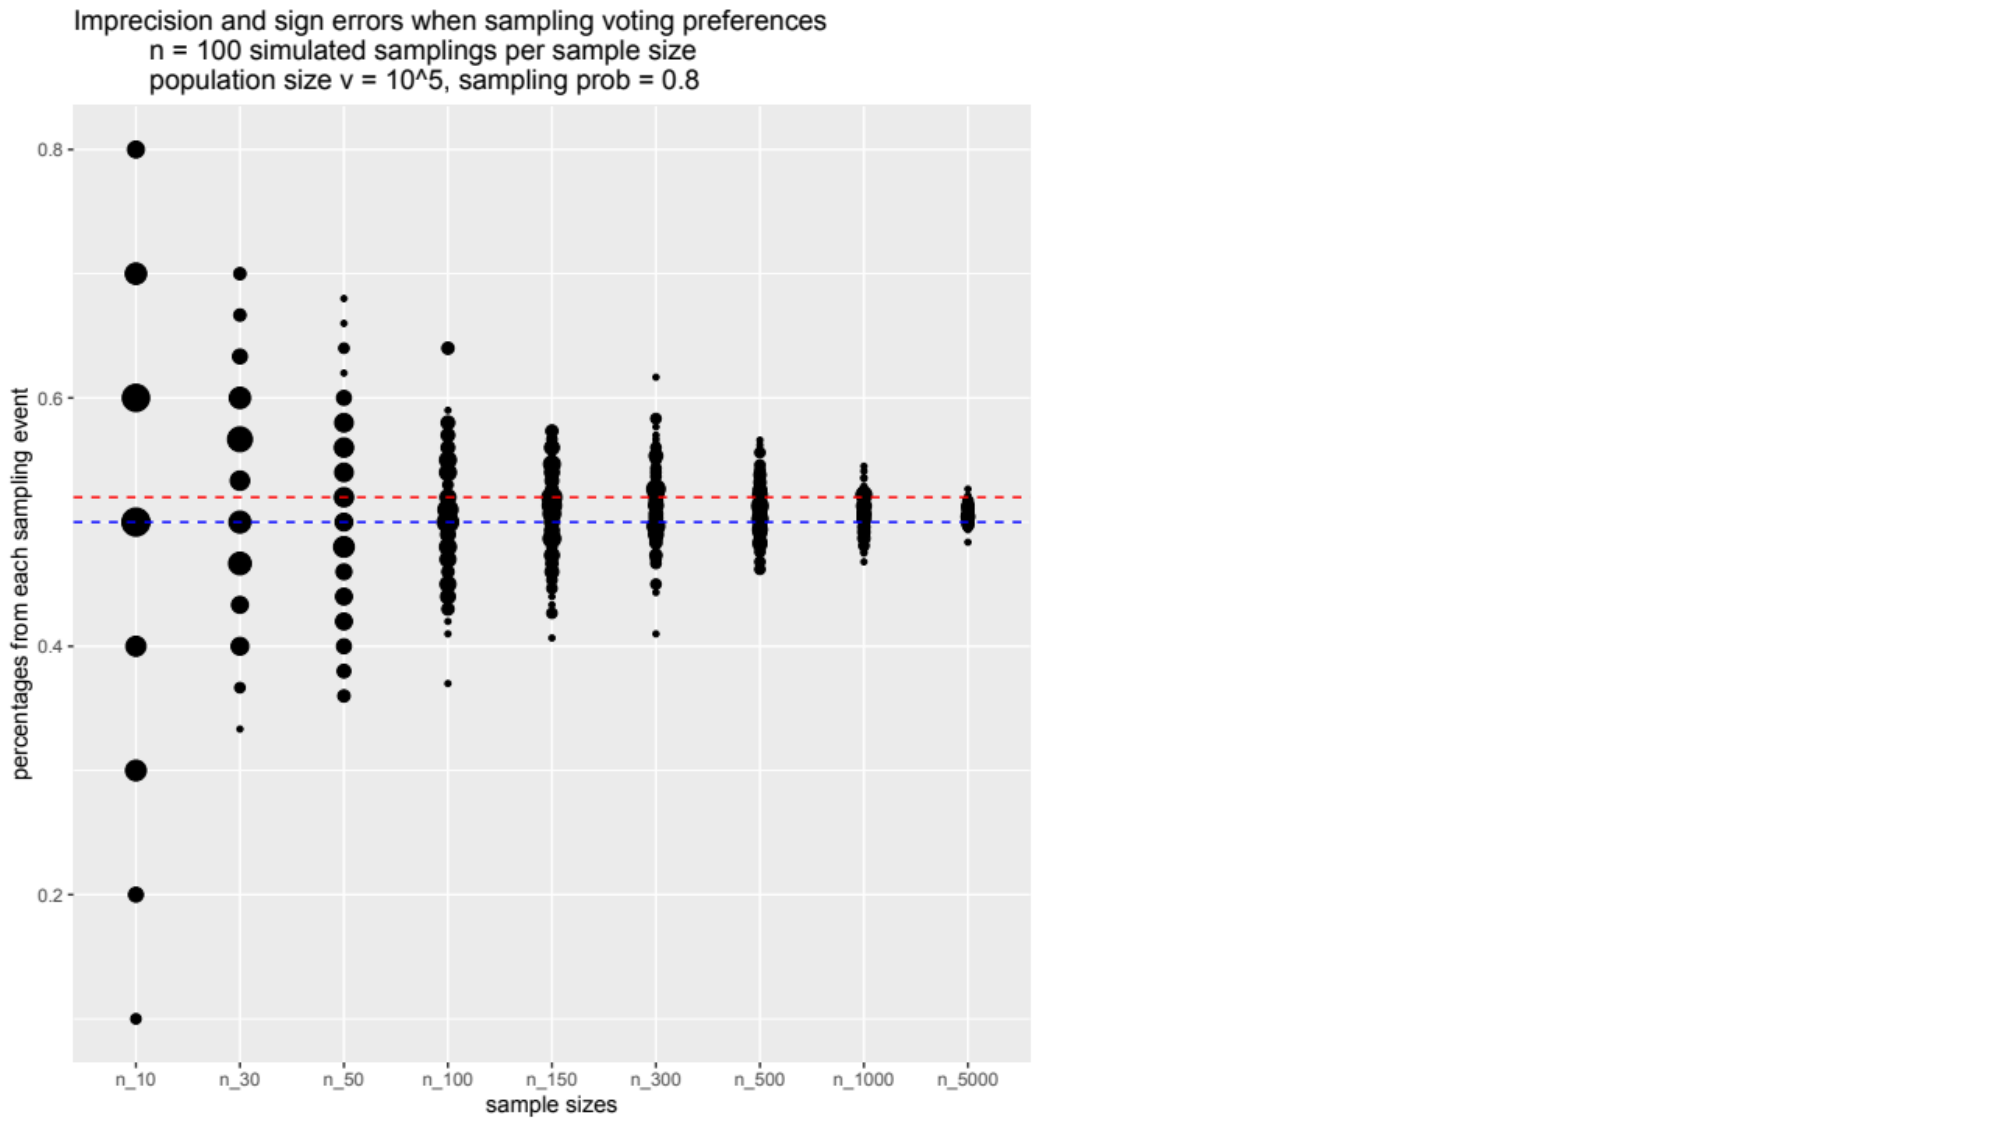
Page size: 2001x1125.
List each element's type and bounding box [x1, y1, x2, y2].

picture [0, 0, 1039, 1125]
